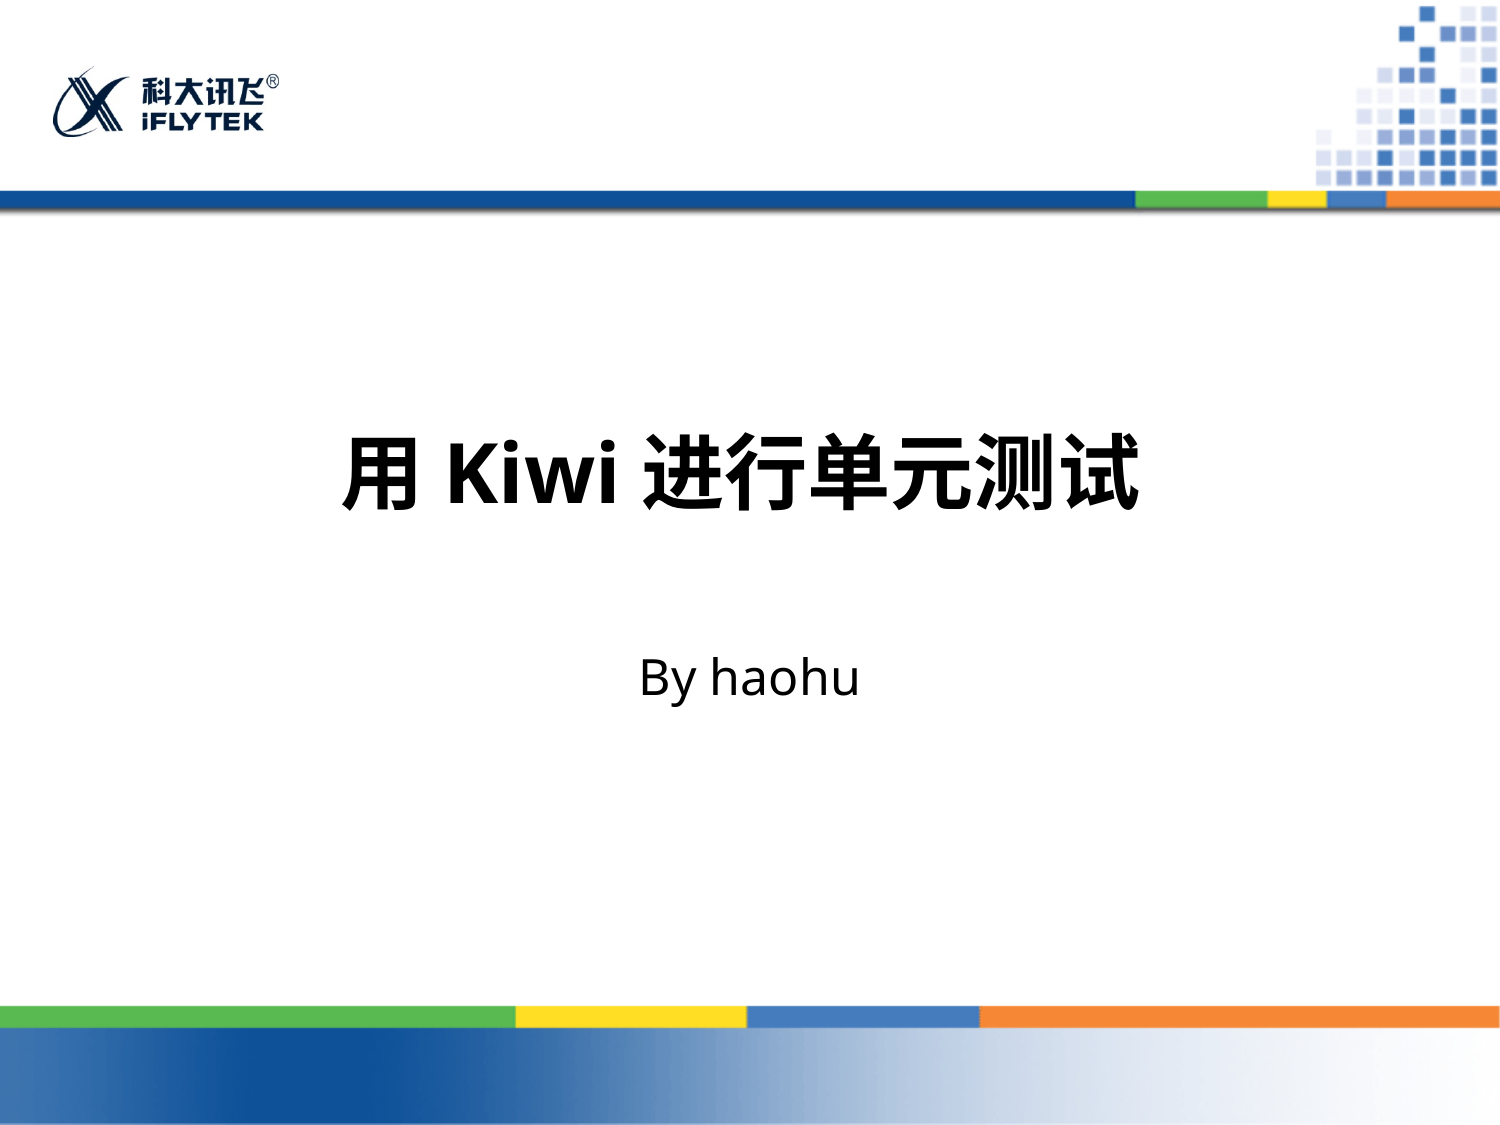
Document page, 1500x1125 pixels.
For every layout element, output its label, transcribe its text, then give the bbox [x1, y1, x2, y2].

subtitle By haohu [225, 637, 1275, 740]
title 用Kiwi进行单元测试 [112, 349, 1388, 591]
picture [0, 0, 1500, 1125]
